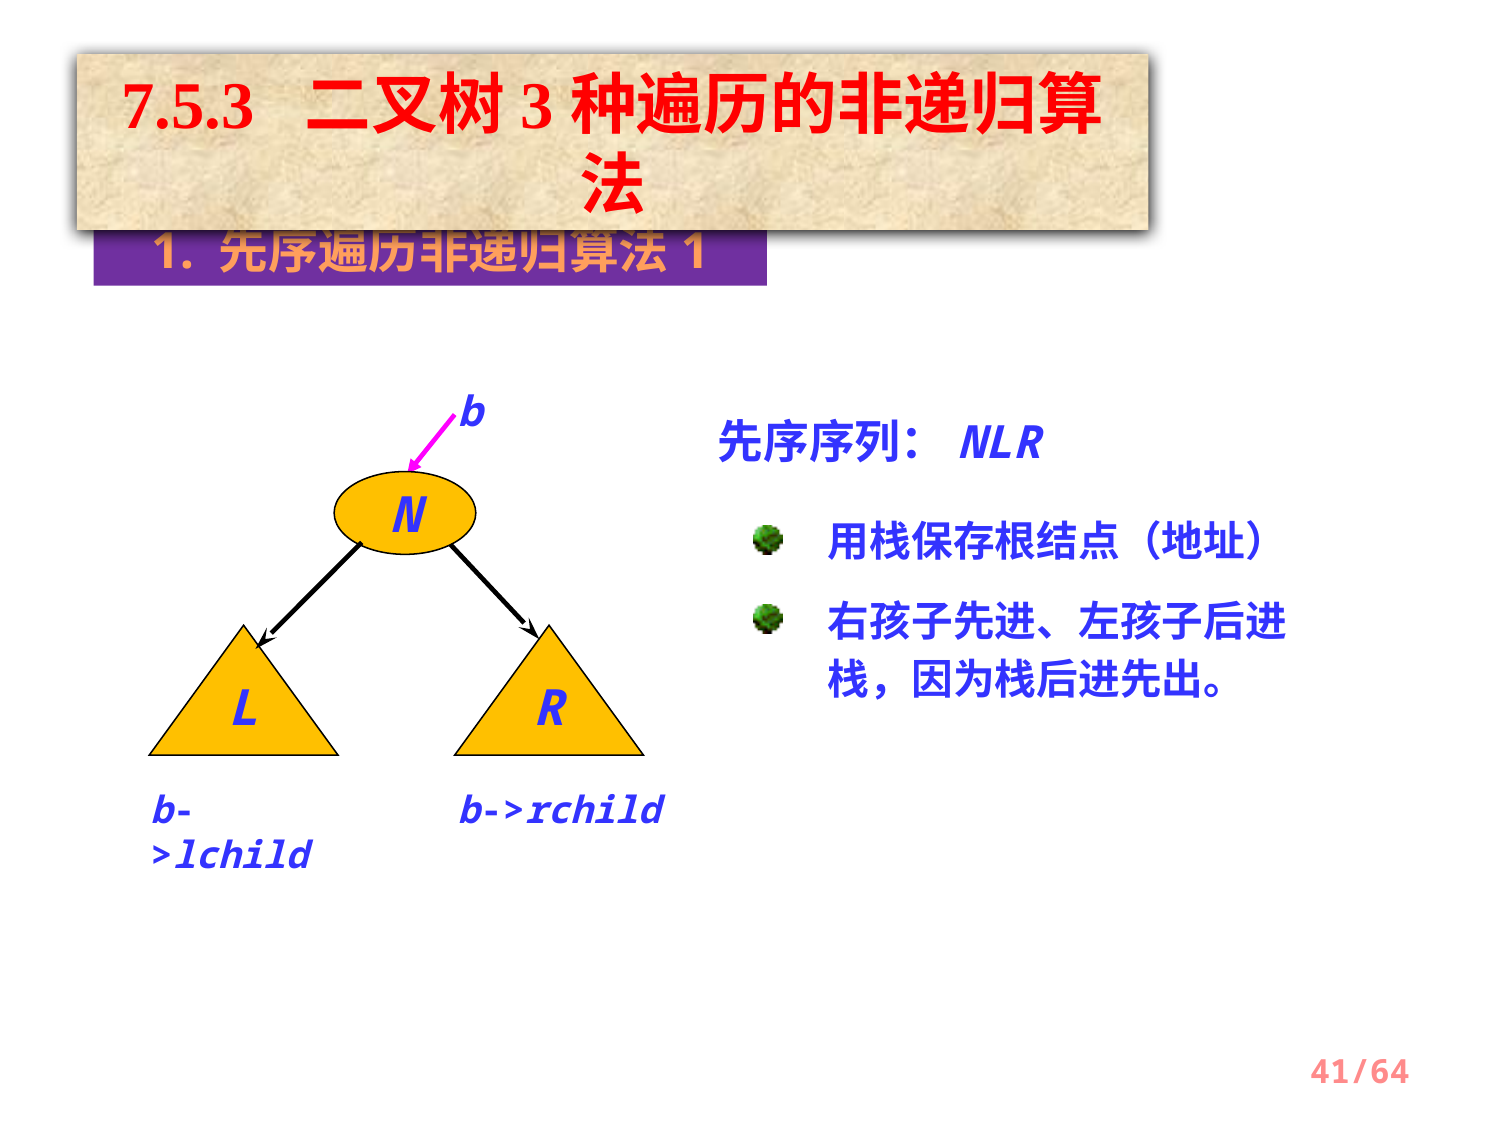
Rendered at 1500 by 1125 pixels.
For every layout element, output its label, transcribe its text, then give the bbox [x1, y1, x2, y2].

text_box 用栈保存根结点（地址） 右孩子先进、左孩子后进栈，因为栈后进先出。 [738, 499, 1377, 710]
text_box [255, 629, 275, 649]
text_box b [442, 377, 491, 442]
text_box L [149, 625, 339, 756]
slide_number 41/64 [1074, 1042, 1425, 1103]
text_box 先序序列：NLR [702, 405, 1318, 475]
text_box 7.5.3 二叉树3种遍历的非递归算法 [76, 54, 1149, 230]
text_box [407, 430, 442, 471]
picture [753, 604, 783, 634]
text_box b->lchild [135, 778, 364, 884]
text_box 1. 先序遍历非递归算法1 [93, 248, 767, 286]
text_box R [454, 625, 644, 756]
text_box [450, 544, 540, 640]
text_box b->rchild [442, 778, 692, 839]
picture [753, 525, 783, 555]
text_box N [334, 471, 476, 555]
